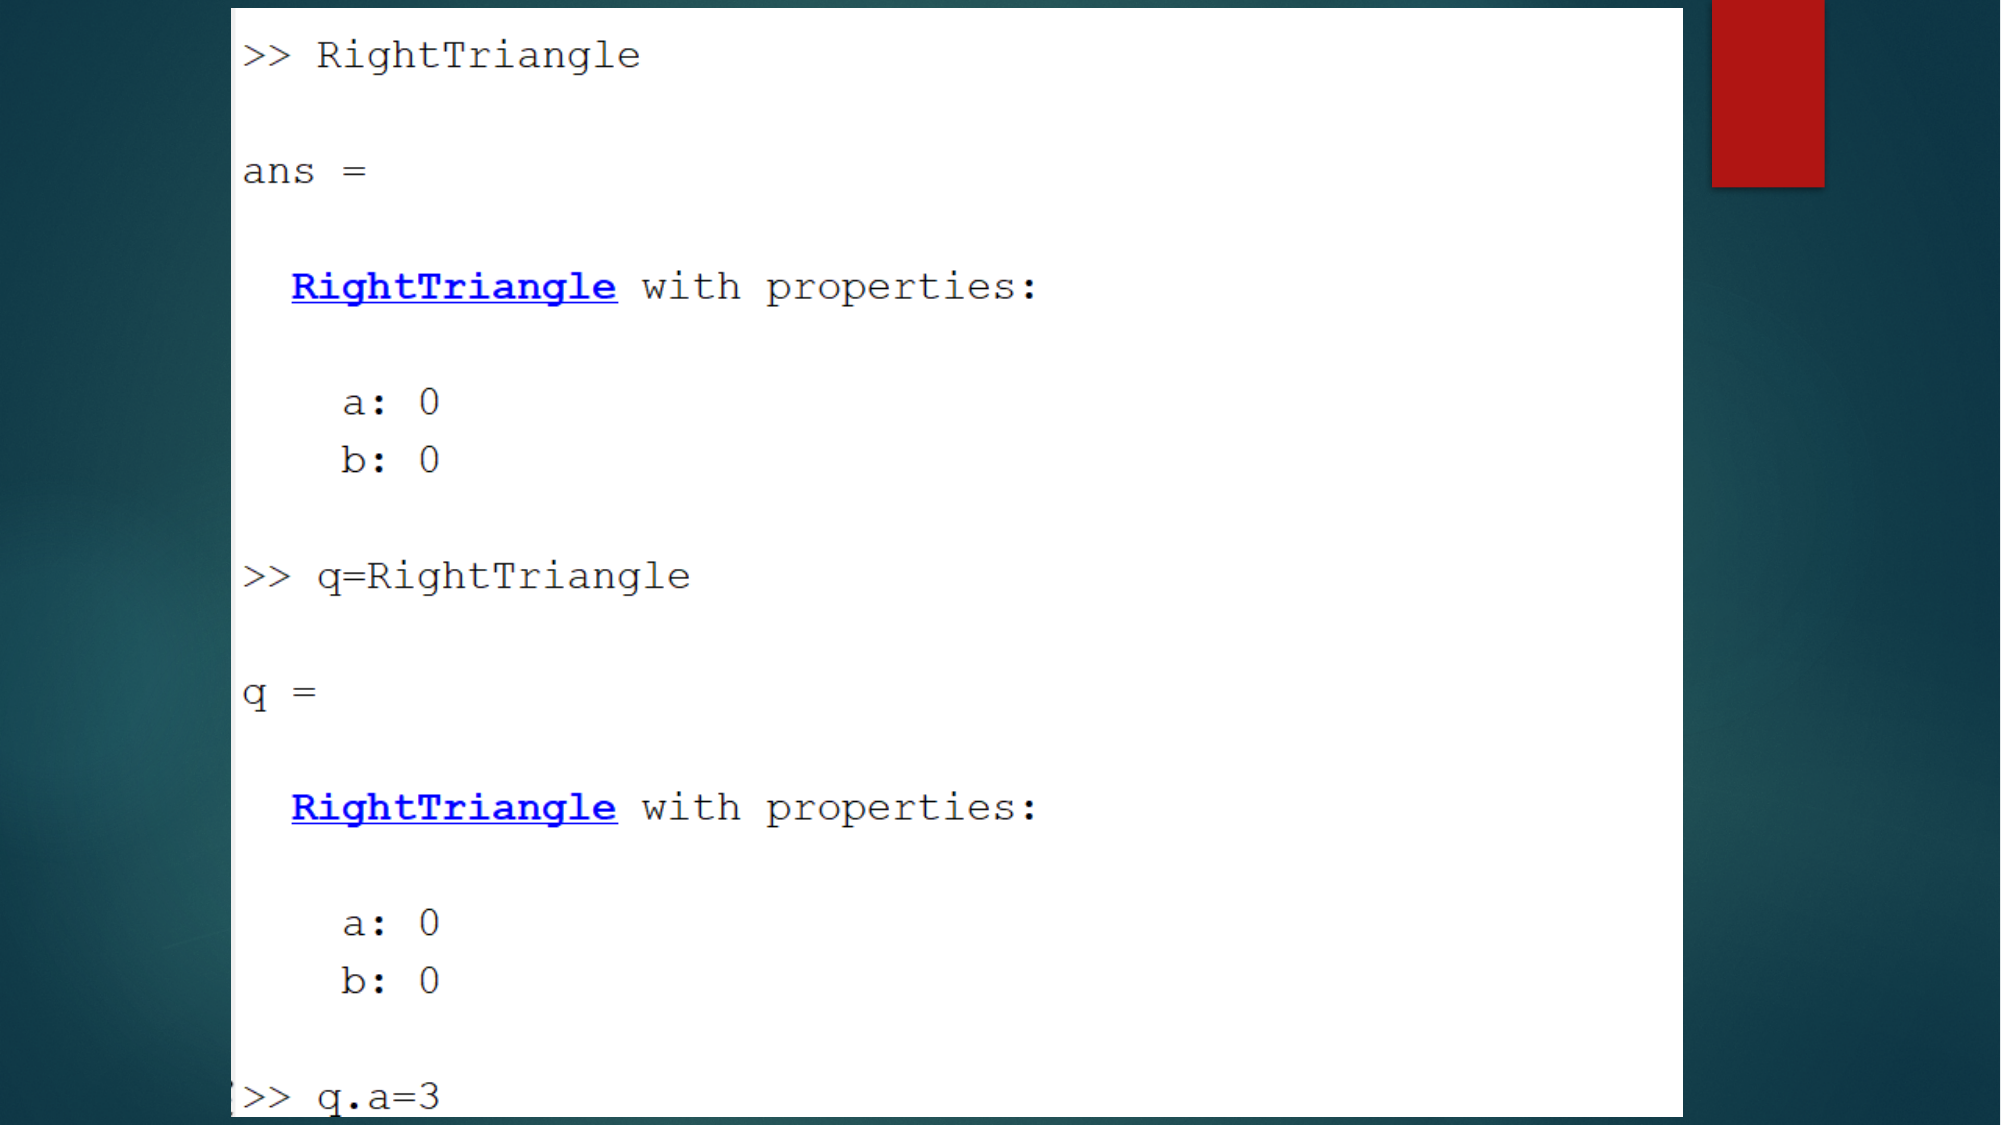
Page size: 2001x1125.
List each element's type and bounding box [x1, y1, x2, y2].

picture [0, 0, 1683, 1125]
